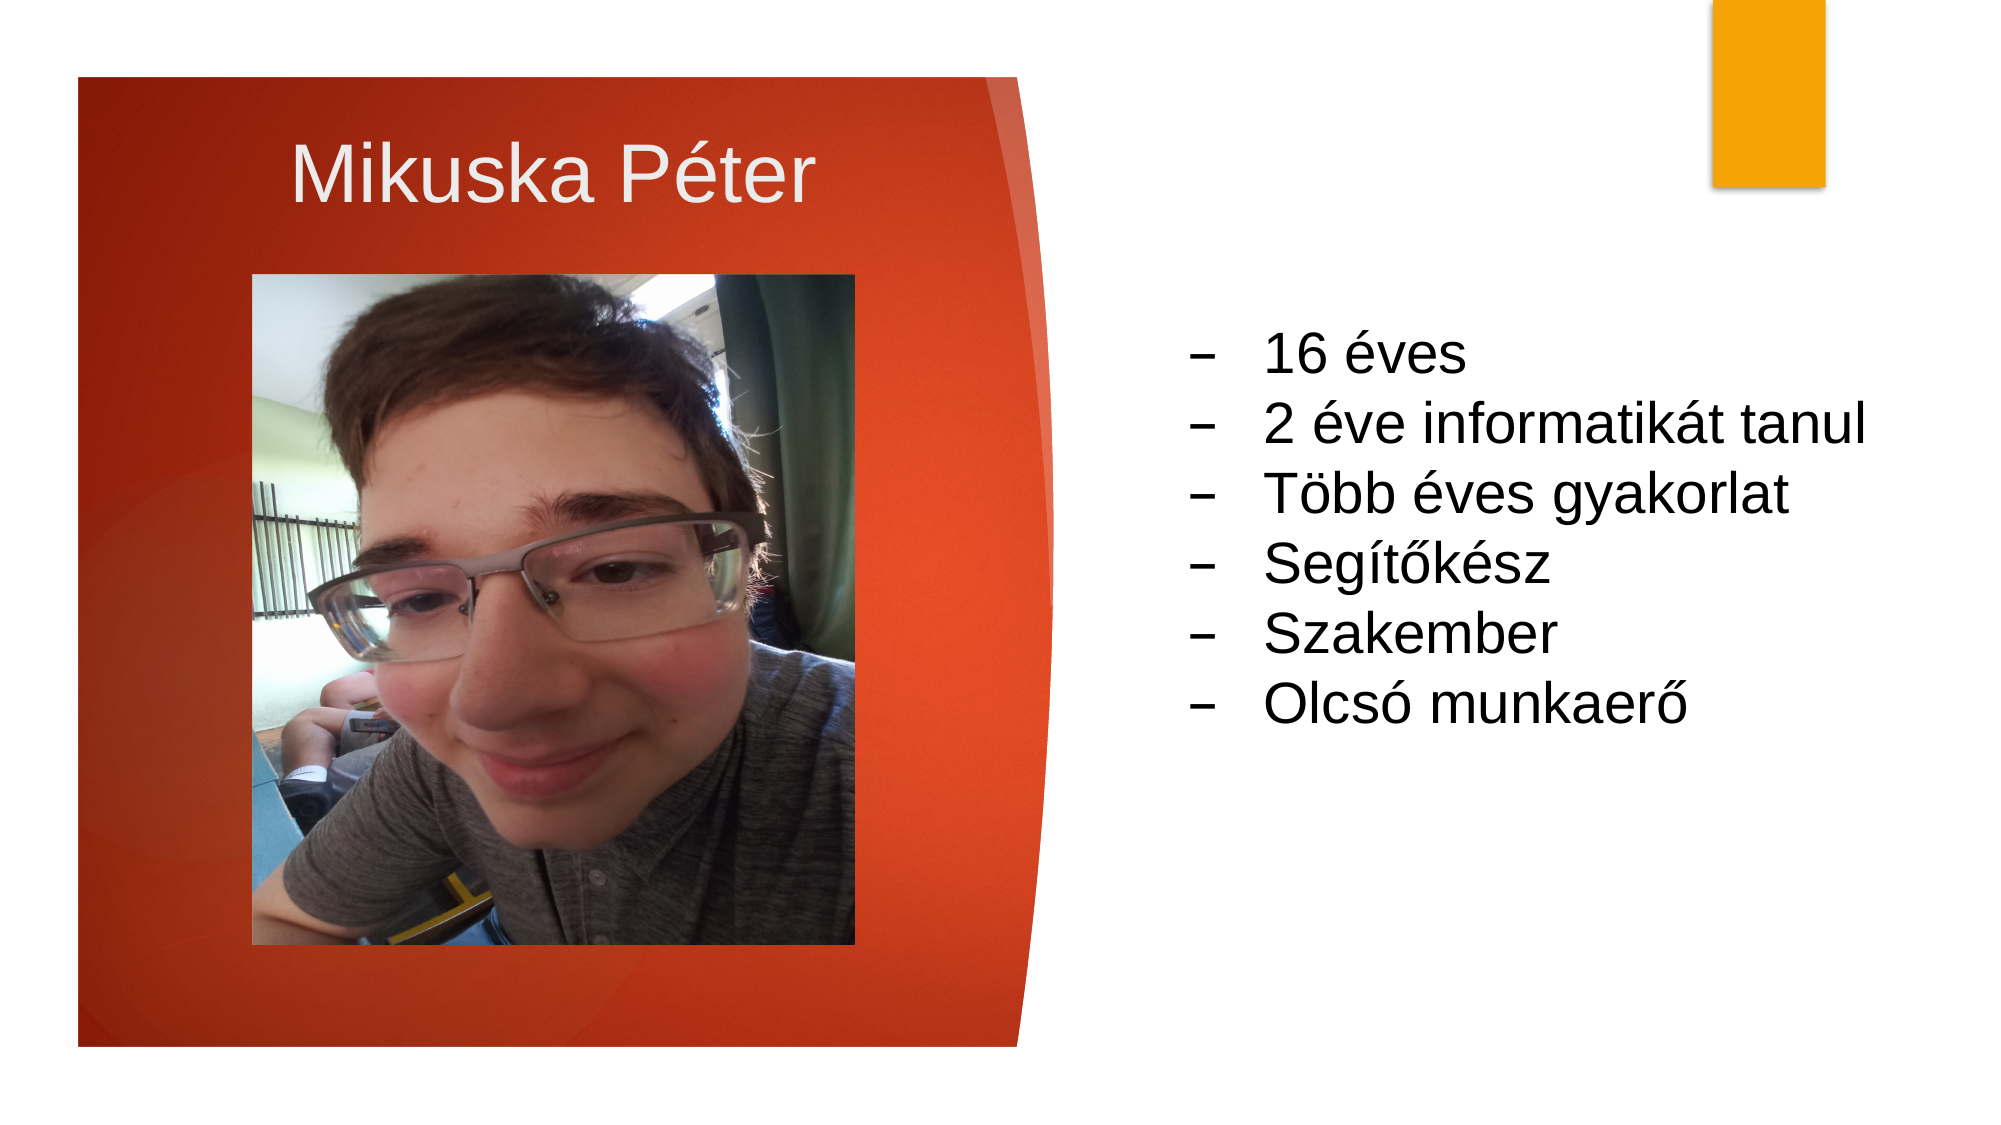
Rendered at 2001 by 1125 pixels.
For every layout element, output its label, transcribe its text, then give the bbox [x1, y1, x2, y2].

title Mikuska Péter [165, 83, 941, 256]
picture [217, 275, 889, 945]
text_box 16 éves 2 éve informatikát tanul Több éves gyakorlat Segítőkész Szakember Olcsó munkaerő [1173, 307, 1980, 883]
